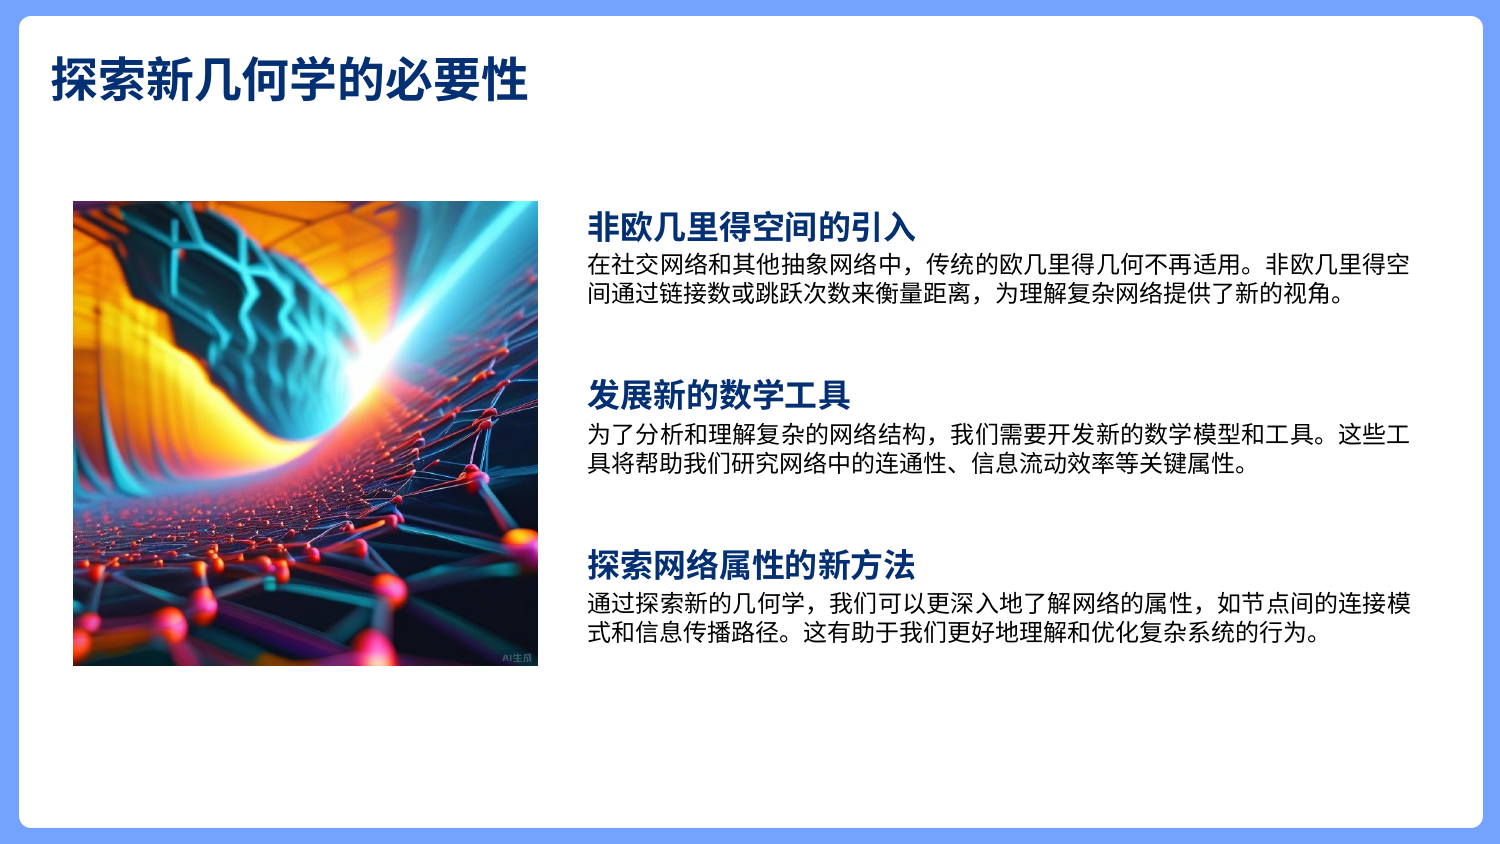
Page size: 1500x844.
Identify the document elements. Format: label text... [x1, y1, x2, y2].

text_box 在社交网络和其他抽象网络中，传统的欧几里得几何不再适用。非欧几里得空间通过链接数或跳跃次数来衡量距离，为理解复杂网络提供了新的视角。 [571, 234, 1427, 323]
text_box 探索新几何学的必要性 [34, 26, 1368, 123]
text_box 为了分析和理解复杂的网络结构，我们需要开发新的数学模型和工具。这些工具将帮助我们研究网络中的连通性、信息流动效率等关键属性。 [571, 403, 1427, 493]
text_box 非欧几里得空间的引入 [571, 185, 1115, 234]
text_box 通过探索新的几何学，我们可以更深入地了解网络的属性，如节点间的连接模式和信息传播路径。这有助于我们更好地理解和优化复杂系统的行为。 [571, 572, 1427, 662]
text_box 探索网络属性的新方法 [571, 524, 1370, 572]
picture [0, 0, 1500, 844]
text_box 发展新的数学工具 [571, 354, 1312, 403]
